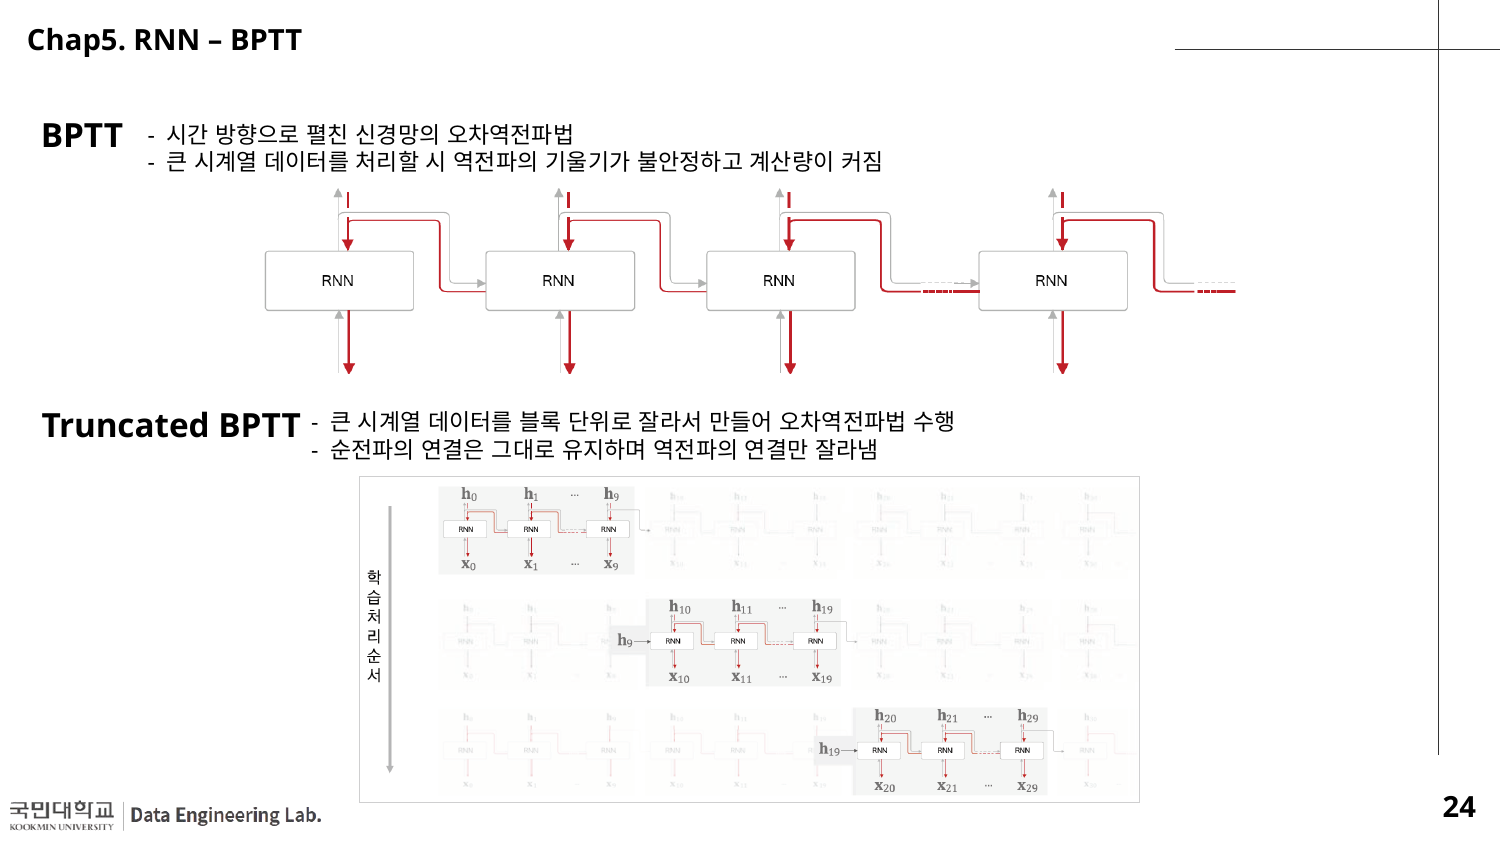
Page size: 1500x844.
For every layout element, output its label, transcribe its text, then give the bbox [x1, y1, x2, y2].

text_box 24 [1427, 781, 1491, 831]
text_box - 큰 시계열 데이터를 블록 단위로 잘라서 만들어 오차역전파법 수행 - 순전파의 연결은 그대로 유지하며 역전파의 연결만 잘라냄 [296, 400, 1169, 470]
picture [5, 797, 328, 836]
text_box BPTT [25, 106, 170, 162]
text_box - 시간 방향으로 펼친 신경망의 오차역전파법 - 큰 시계열 데이터를 처리할 시 역전파의 기울기가 불안정하고 계산량이 커짐 [132, 113, 1006, 183]
picture [263, 183, 1237, 374]
picture [358, 473, 1142, 805]
text_box Truncated BPTT [26, 397, 417, 452]
text_box Chap5. RNN – BPTT [12, 13, 977, 64]
